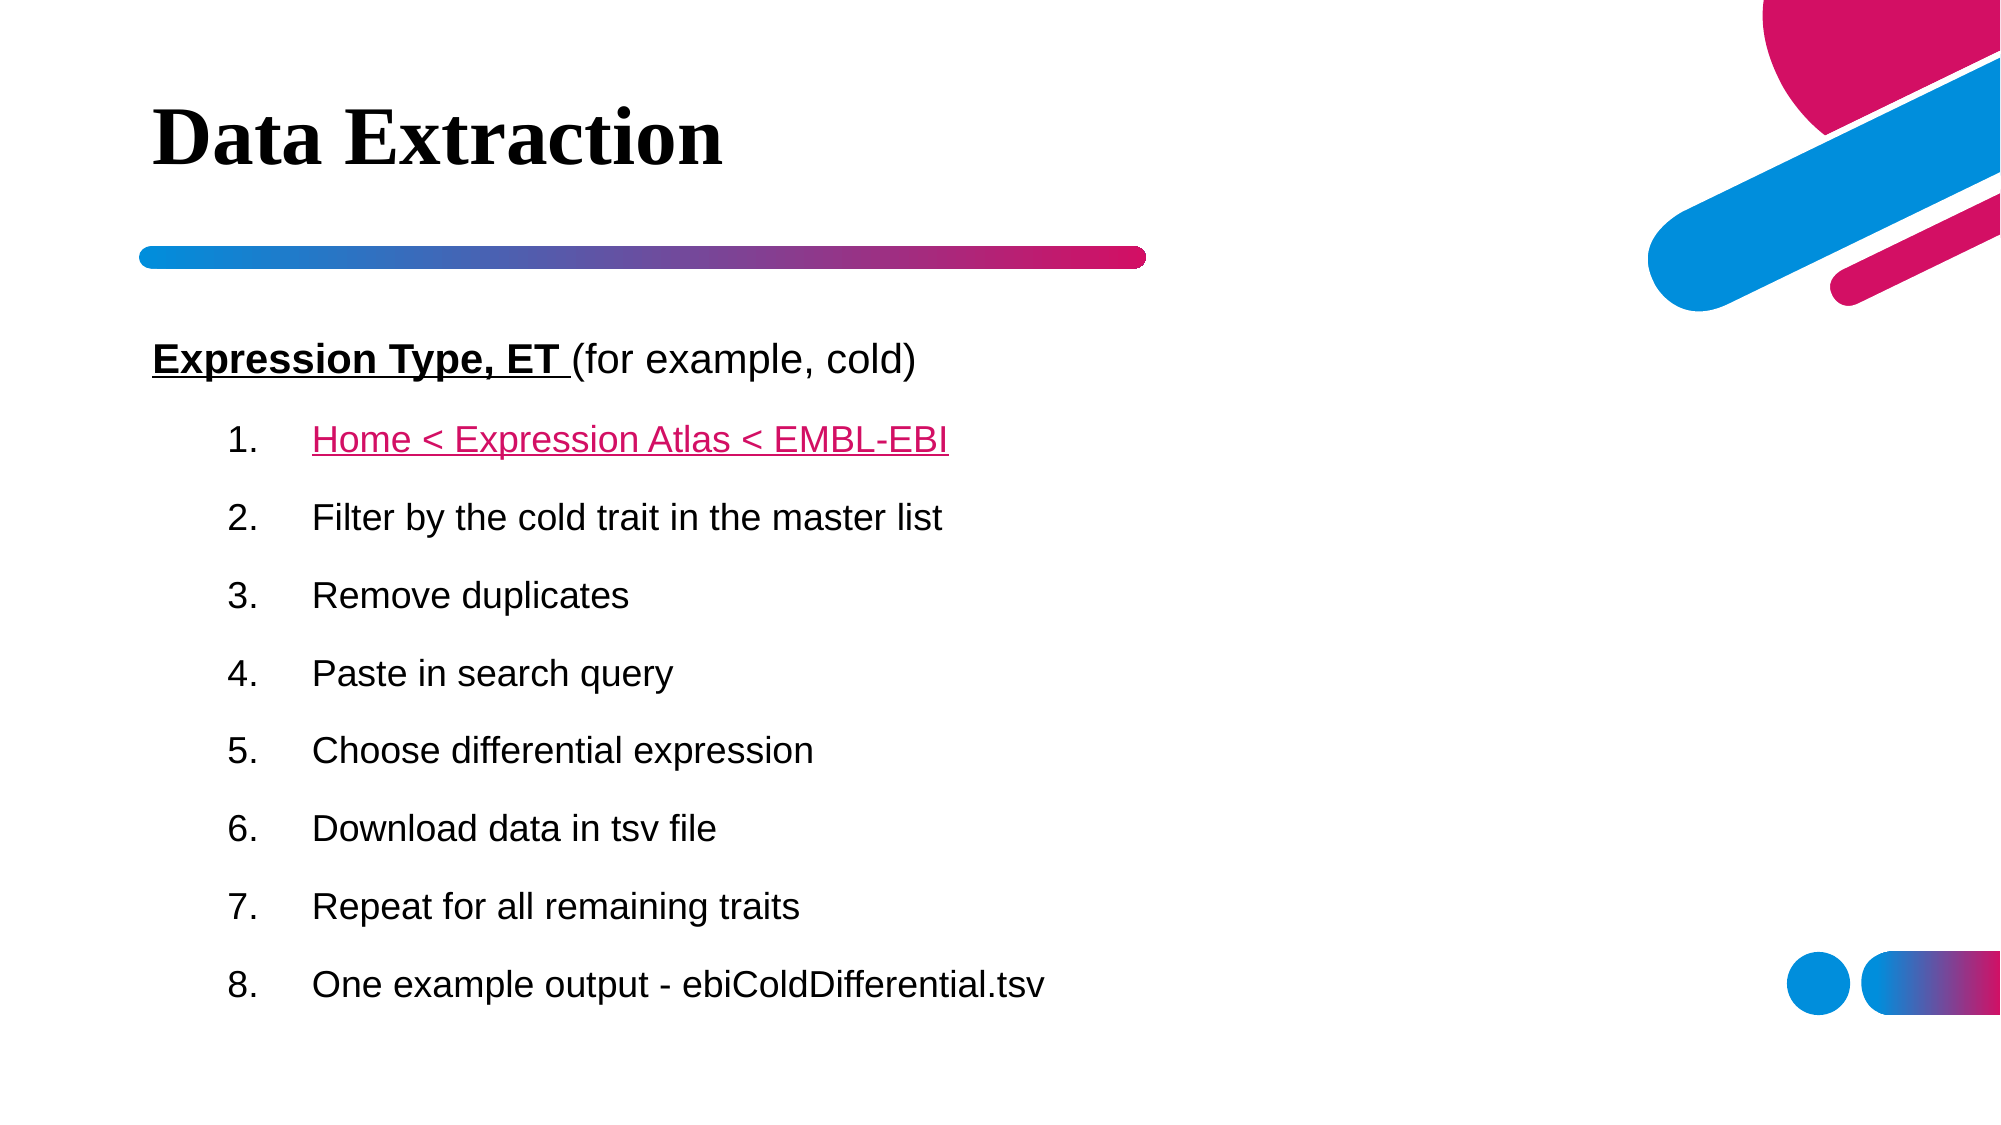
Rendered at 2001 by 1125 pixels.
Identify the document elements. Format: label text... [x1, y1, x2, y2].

list Expression Type, ET (for example, cold) Home < Expression Atlas < EMBL-EBI Filter by the cold trait in the master list Remove duplicates Paste in search query Choose differential expression Download data in tsv file Repeat for all remaining traits One example output - ebiColdDifferential.tsv [137, 299, 1863, 1014]
title Data Extraction [137, 59, 1623, 215]
